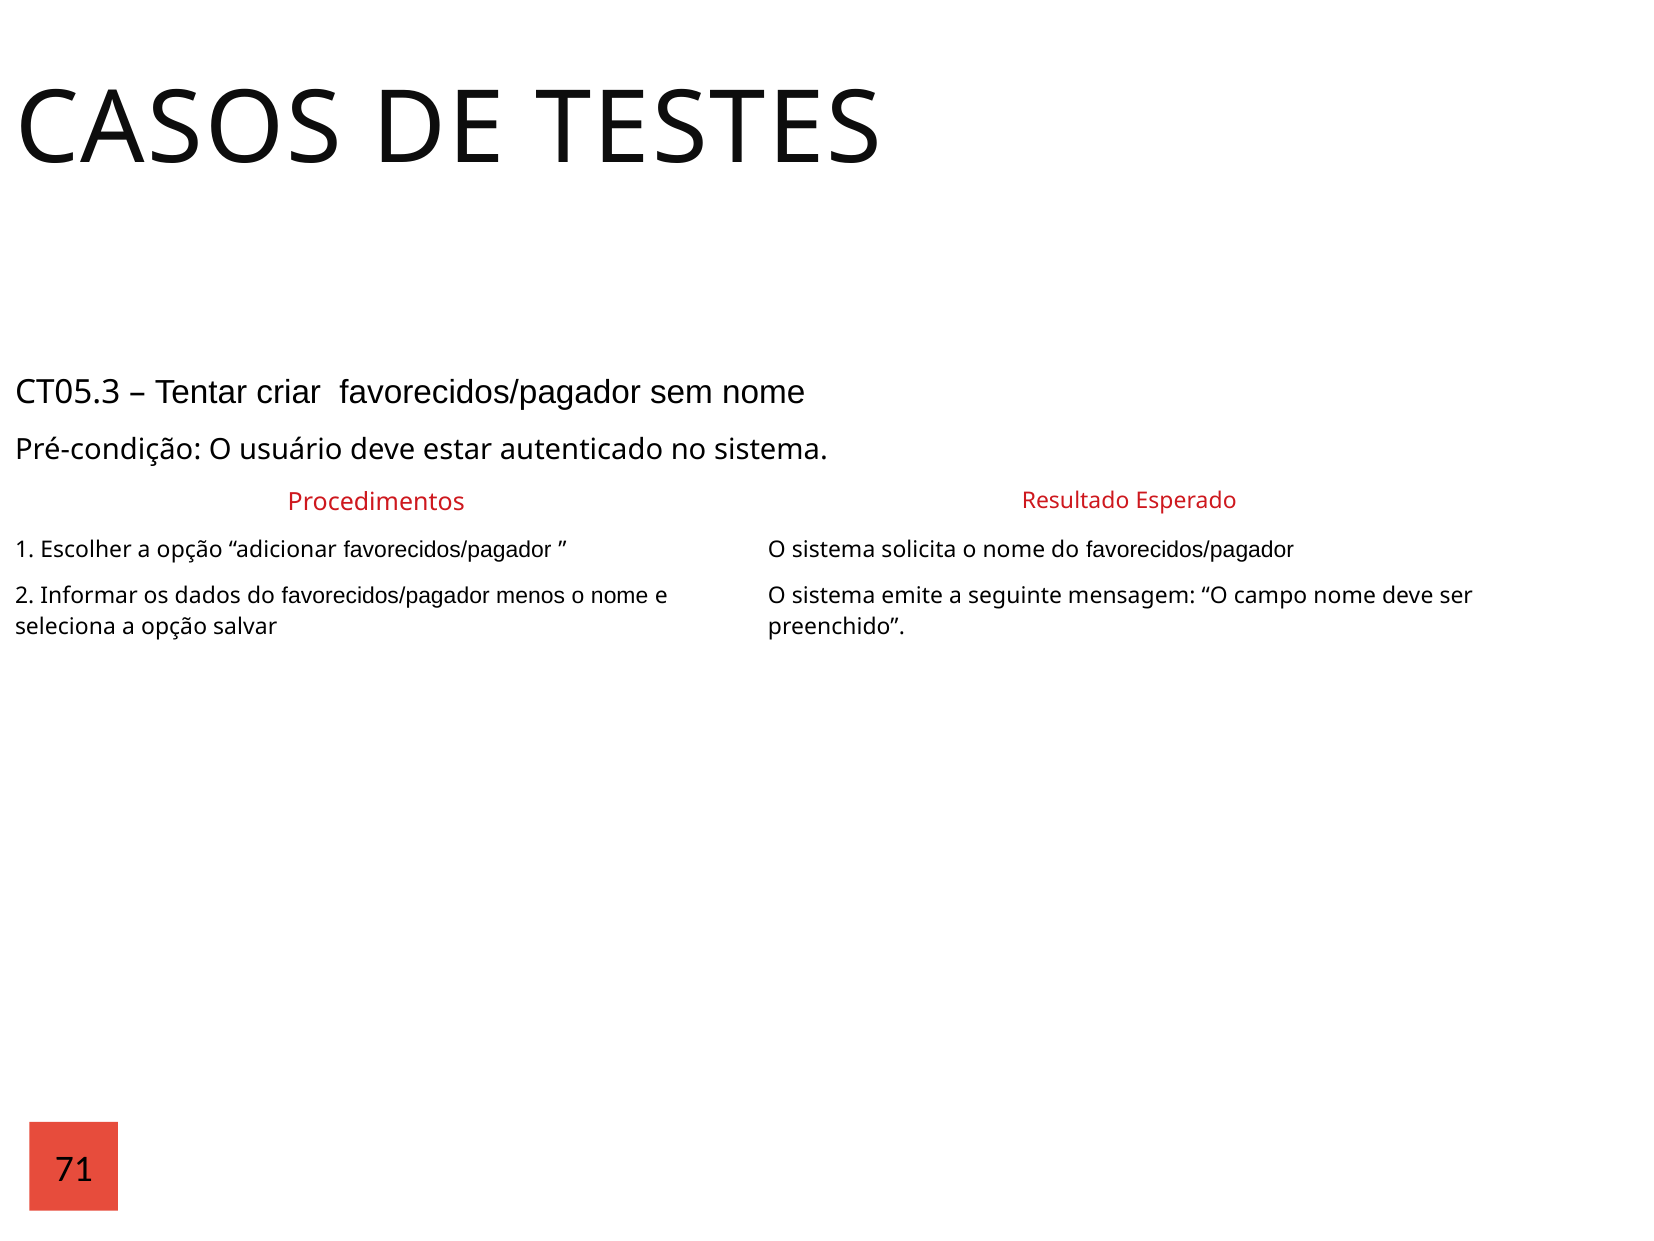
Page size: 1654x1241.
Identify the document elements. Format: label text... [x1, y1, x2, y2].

table_cell Pré-condição: O usuário deve estar autenticado no sistema. [0, 421, 1506, 476]
table_cell O sistema emite a seguinte mensagem: “O campo nome deve ser preenchido”. [753, 571, 1506, 680]
table_cell 1. Escolher a opção “adicionar favorecidos/pagador ” [0, 525, 753, 571]
table_cell O sistema solicita o nome do favorecidos/pagador [753, 525, 1506, 571]
table_cell Resultado Esperado [753, 476, 1506, 525]
text_box 71 [29, 1121, 118, 1211]
table_header CT05.3 – Tentar criar favorecidos/pagador sem nome [0, 361, 1506, 421]
table_cell Procedimentos [0, 476, 753, 525]
table_cell 2. Informar os dados do favorecidos/pagador menos o nome e seleciona a opção salvar [0, 571, 753, 680]
title Casos de Testes [0, 59, 1536, 207]
